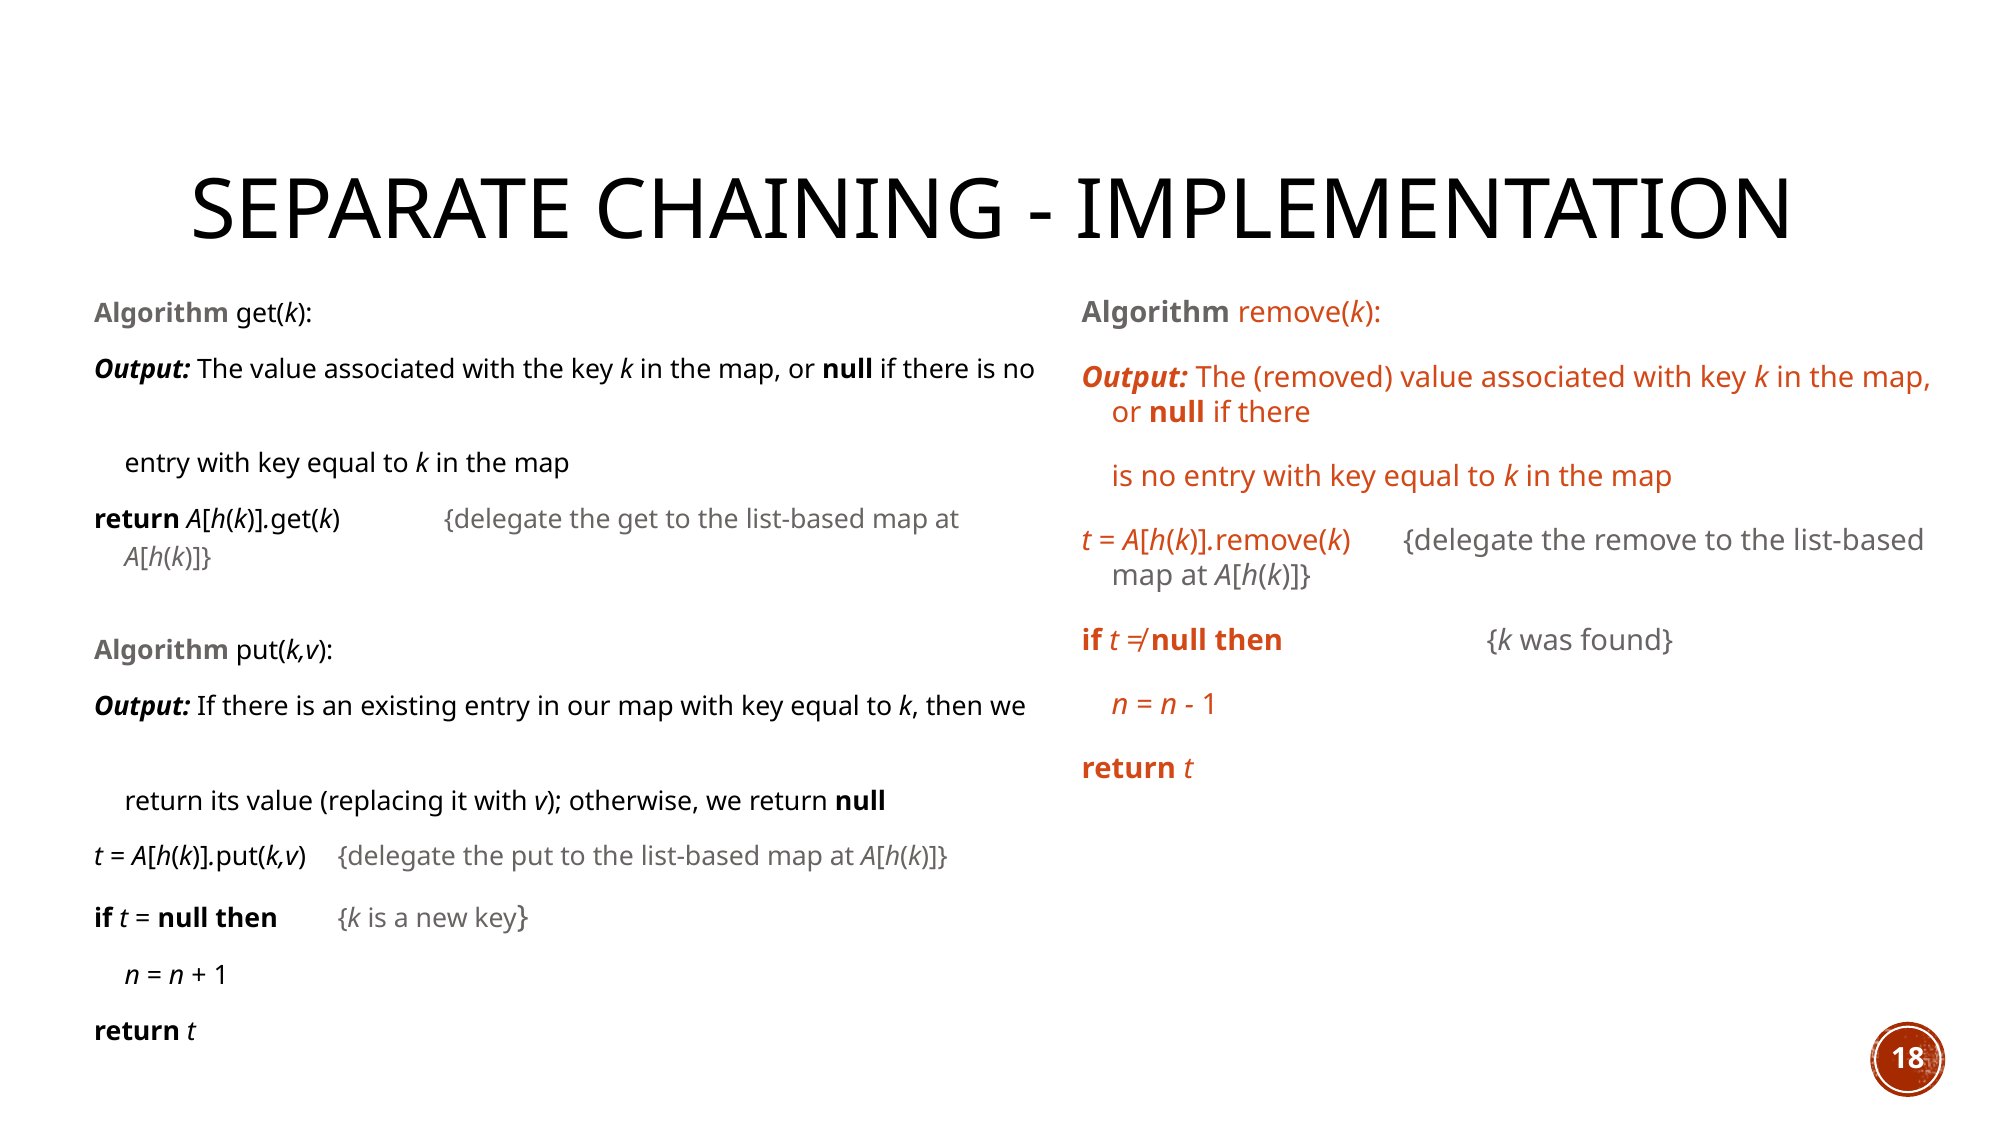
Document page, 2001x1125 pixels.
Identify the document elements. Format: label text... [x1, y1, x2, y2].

title Separate Chaining - Implementation [175, 79, 1826, 344]
text_box Algorithm remove(k): Output: The (removed) value associated with key k in the map, or null if there is no entry with key equal to k in the map t = A[h(k)].remove(k) {delegate the remove to the list-based map at A[h(k)]} if t ≠ null then {k was found} n = n - 1 return t [1059, 286, 1965, 1125]
list Algorithm get(k): Output: The value associated with the key k in the map, or null if there is no entry with key equal to k in the map return A[h(k)].get(k) {delegate the get to the list-based map at A[h(k)]} Algorithm put(k,v): Output: If there is an existing entry in our map with key equal to k, then we return its value (replacing it with v); otherwise, we return null t = A[h(k)].put(k,v) {delegate the put to the list-based map at A[h(k)]} if t = null then {k is a new key} n = n + 1 return t [79, 249, 1054, 1100]
